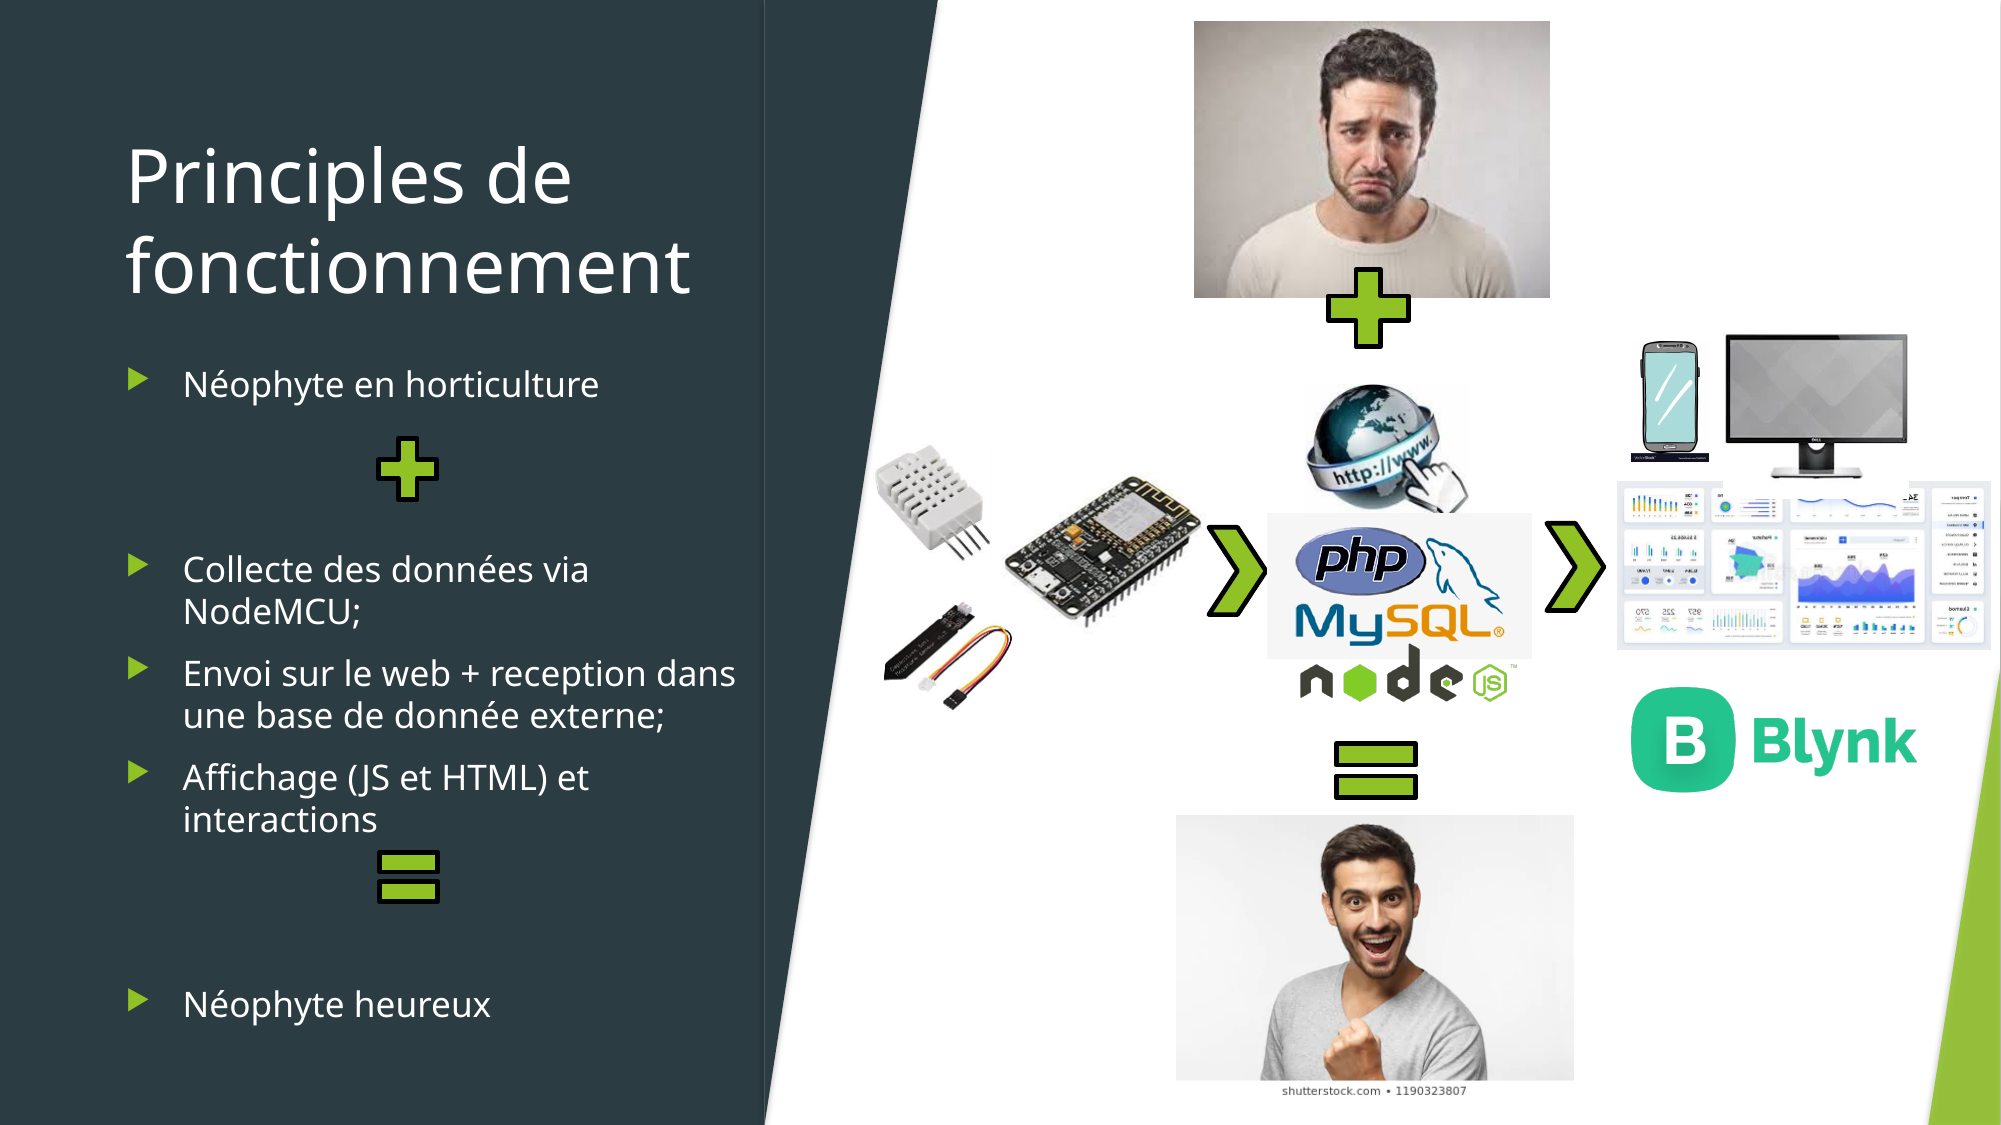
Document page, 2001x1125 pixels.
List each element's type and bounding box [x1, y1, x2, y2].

picture [1616, 312, 1991, 651]
picture [1630, 341, 1710, 463]
text_box [0, 0, 2000, 1125]
picture [1630, 686, 1918, 797]
picture [1266, 384, 1533, 729]
picture [1175, 815, 1574, 1102]
picture [1193, 20, 1550, 299]
picture [873, 439, 1215, 724]
